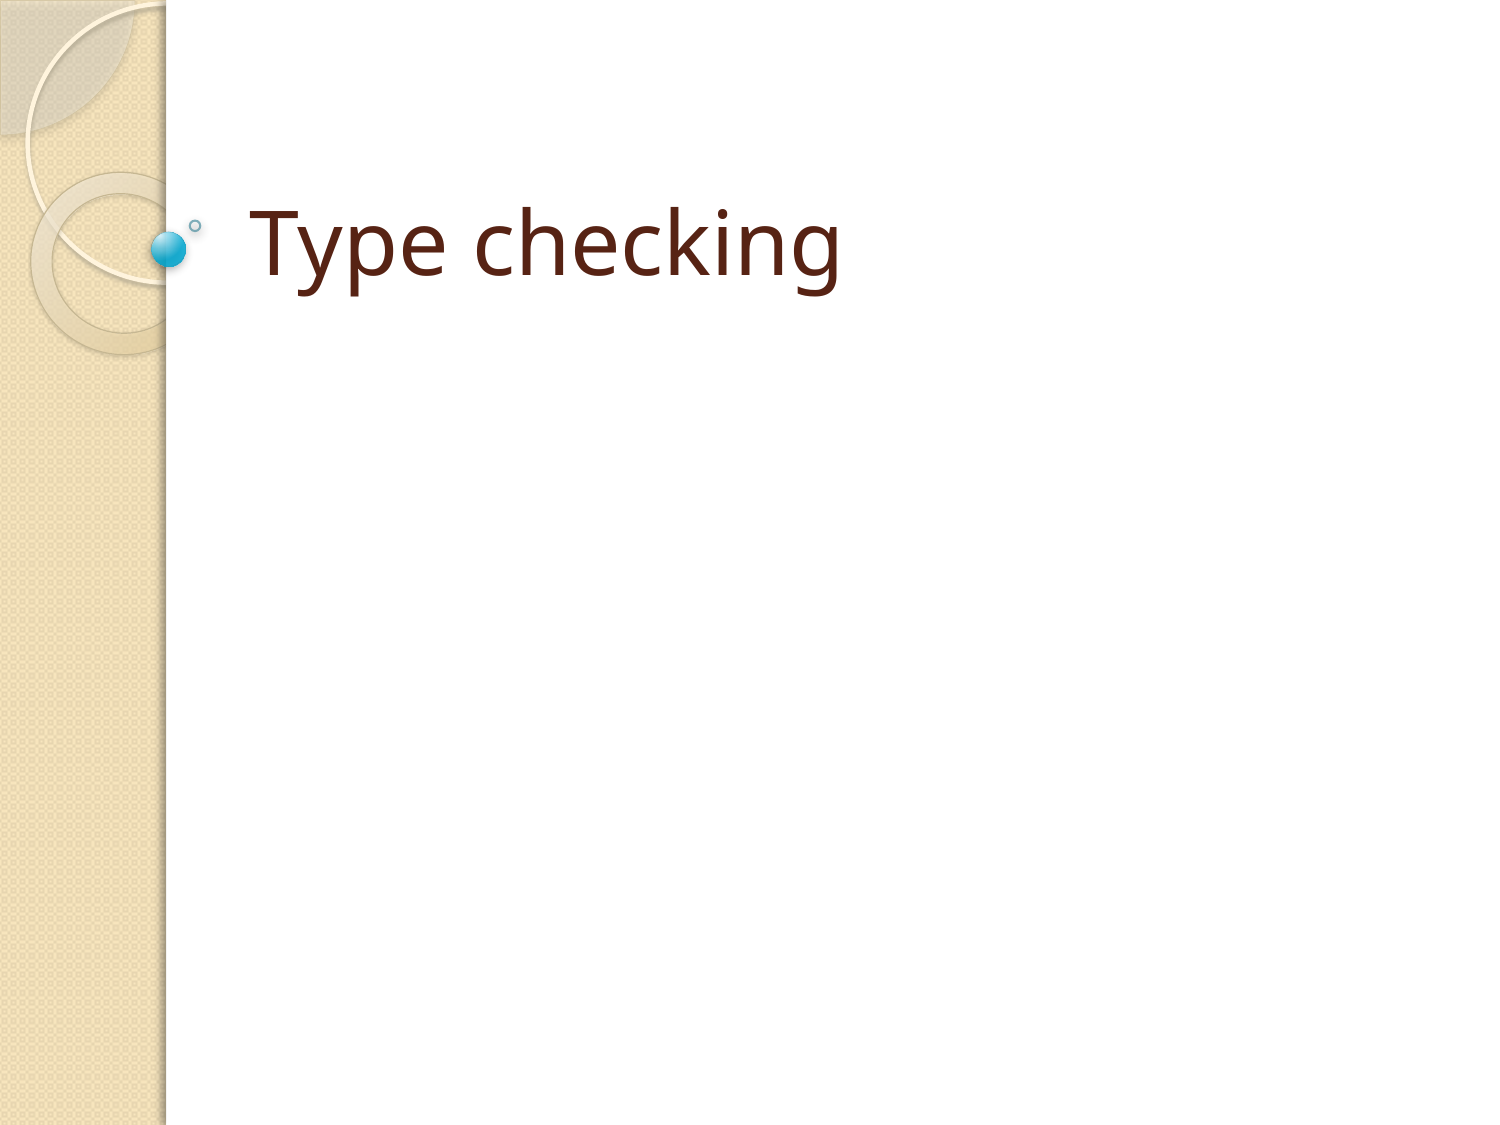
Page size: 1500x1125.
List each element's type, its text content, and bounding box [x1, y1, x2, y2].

title Type checking [234, 59, 1450, 301]
